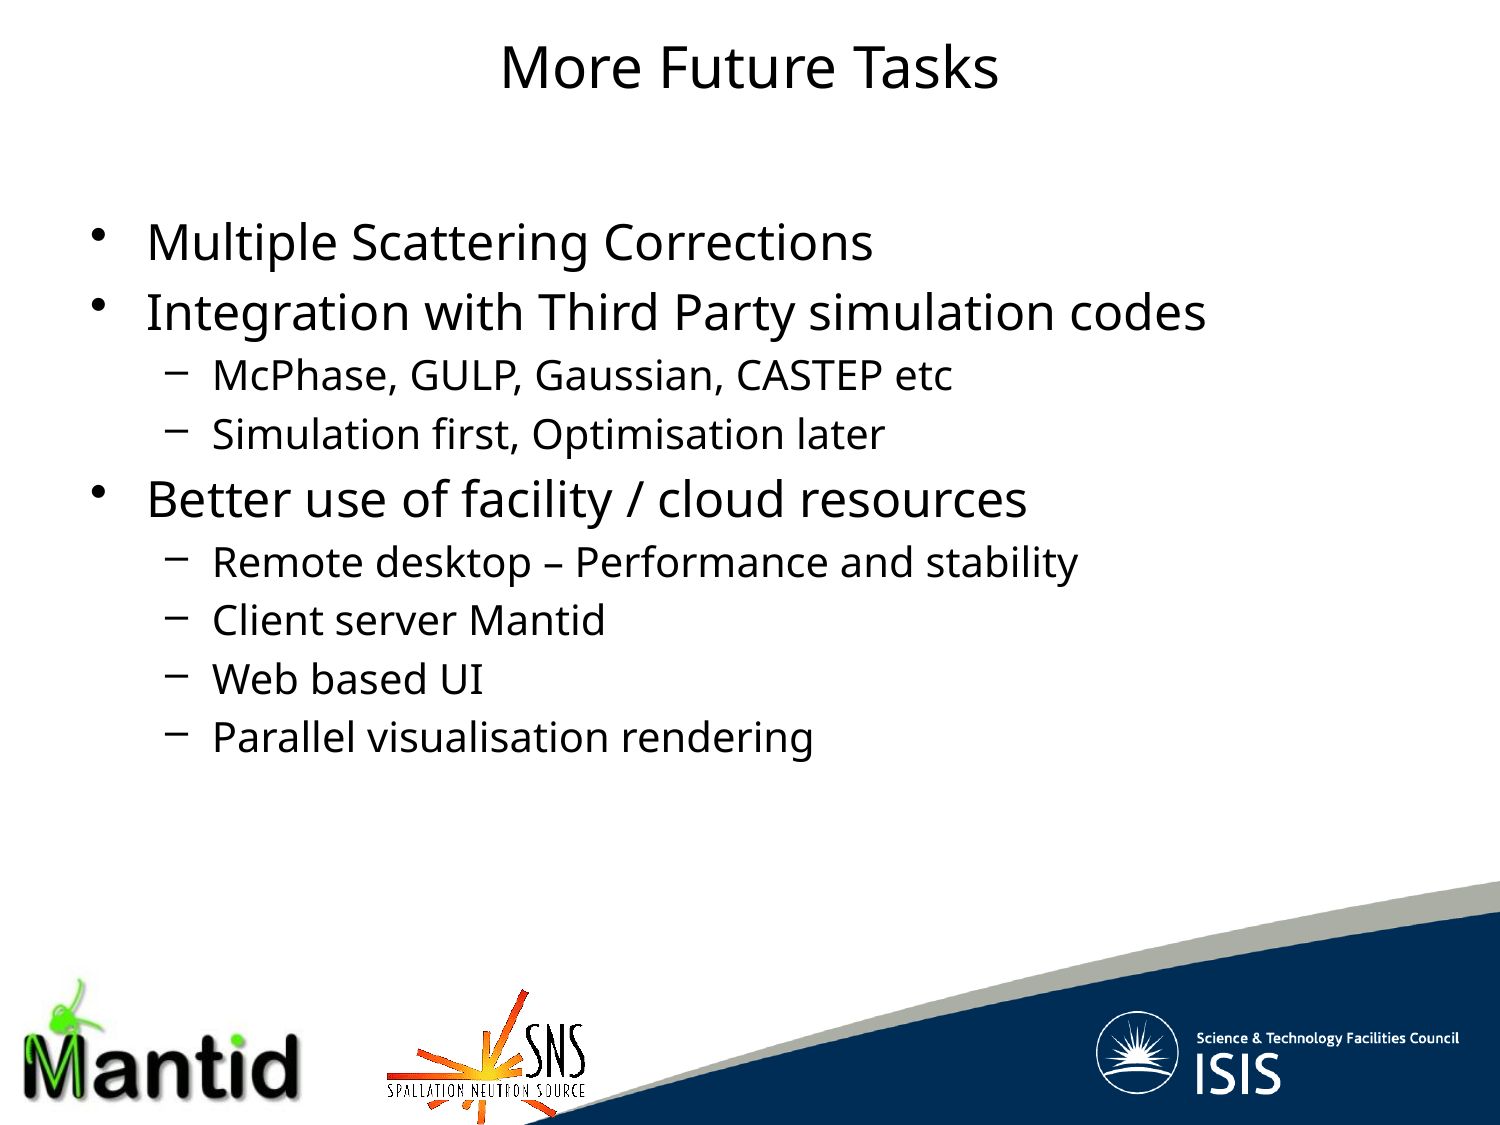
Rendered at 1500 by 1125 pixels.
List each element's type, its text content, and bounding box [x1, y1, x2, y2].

picture [0, 879, 1500, 1125]
title More Future Tasks [74, 0, 1426, 160]
list Multiple Scattering Corrections Integration with Third Party simulation codes McPhase, GULP, Gaussian, CASTEP etc Simulation first, Optimisation later Better use of facility / cloud resources Remote desktop – Performance and stability Client server Mantid Web based UI Parallel visualisation rendering [74, 203, 1426, 894]
